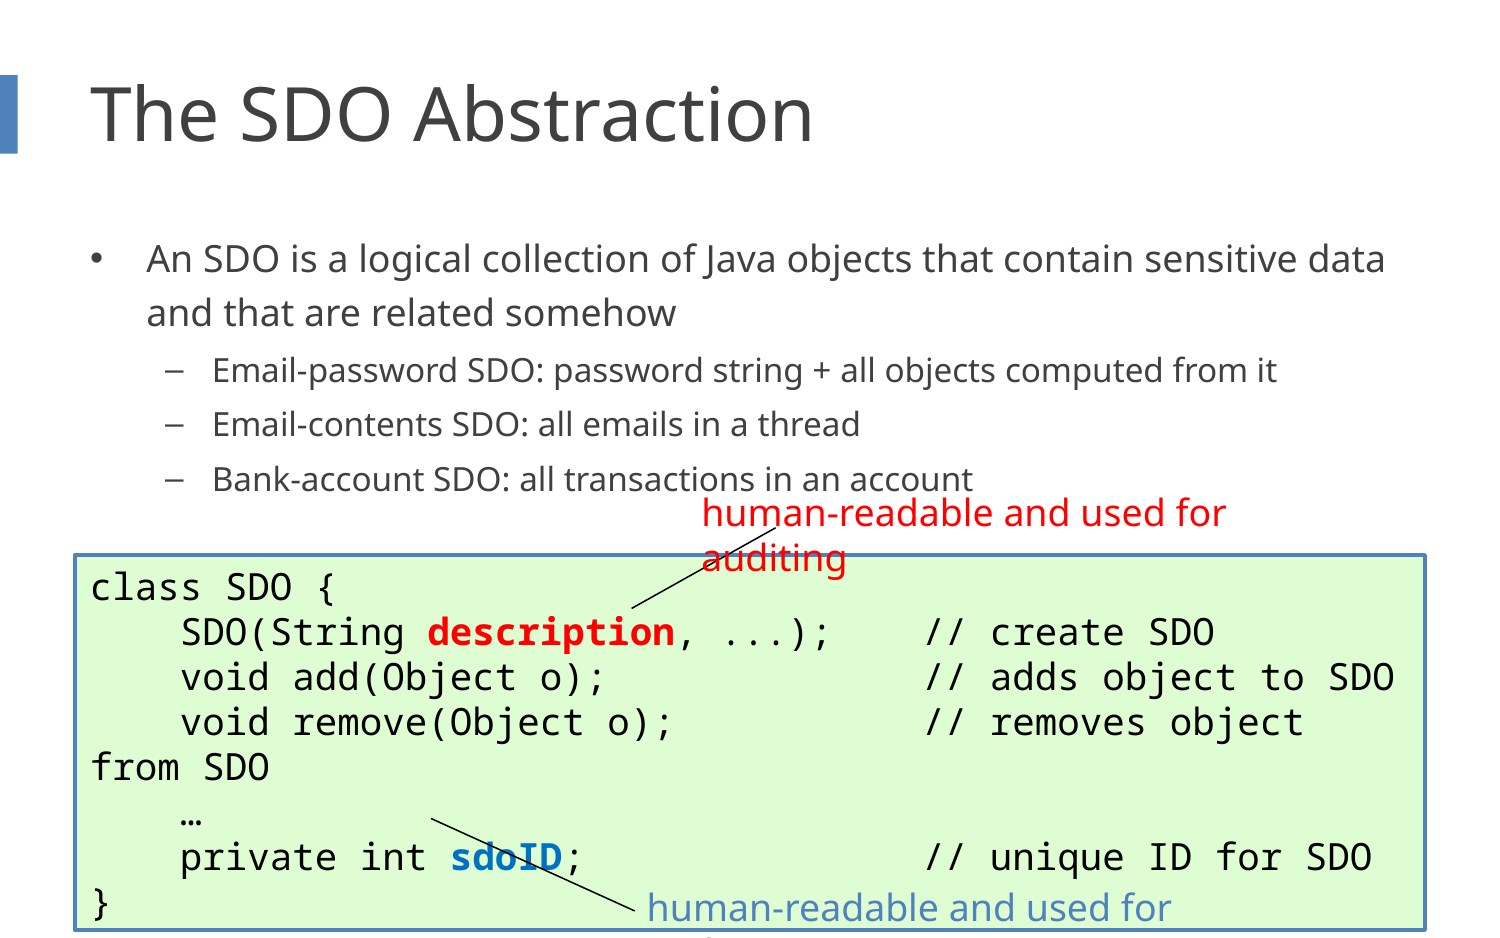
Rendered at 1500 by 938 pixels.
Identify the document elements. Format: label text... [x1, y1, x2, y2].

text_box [631, 527, 776, 609]
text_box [430, 818, 635, 912]
text_box human-readable and used for auditing [686, 481, 1368, 587]
text_box human-readable and used for auditing [631, 876, 1313, 938]
title The SDO Abstraction [75, 37, 1425, 186]
text_box [541, 926, 572, 938]
list An SDO is a logical collection of Java objects that contain sensitive data and that are related somehow Email-password SDO: password string + all objects computed from it Email-contents SDO: all emails in a thread Bank-account SDO: all transactions in an account [75, 218, 1479, 886]
text_box class SDO { SDO(String description, ...); // create SDO void add(Object o); // adds object to SDO void remove(Object o); // removes object from SDO … private int sdoID; // unique ID for SDO } [73, 553, 1427, 932]
